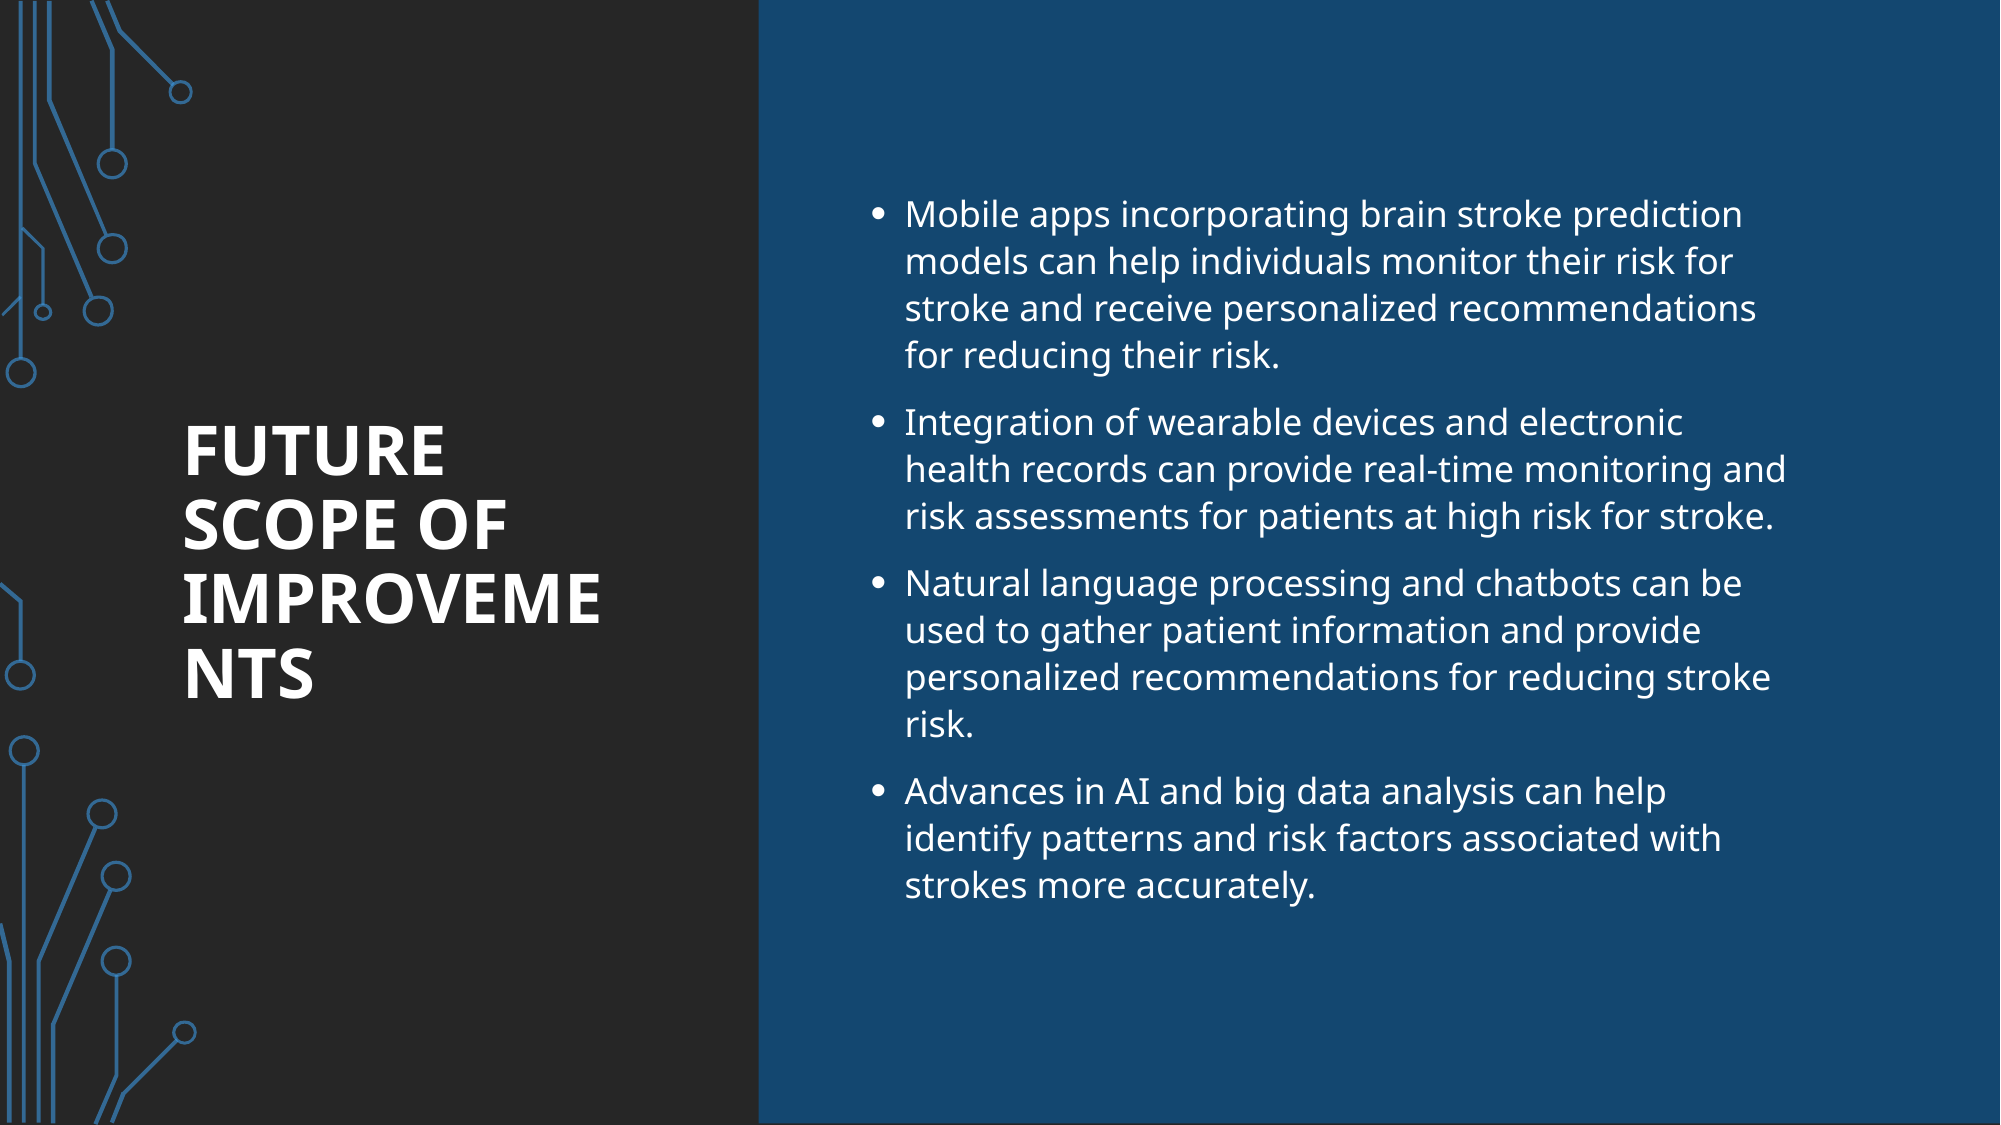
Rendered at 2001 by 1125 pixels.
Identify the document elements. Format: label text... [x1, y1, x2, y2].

list Mobile apps incorporating brain stroke prediction models can help individuals monitor their risk for stroke and receive personalized recommendations for reducing their risk. Integration of wearable devices and electronic health records can provide real-time monitoring and risk assessments for patients at high risk for stroke. Natural language processing and chatbots can be used to gather patient information and provide personalized recommendations for reducing stroke risk. Advances in AI and big data analysis can help identify patterns and risk factors associated with strokes more accurately. [855, 179, 1813, 950]
text_box [758, 0, 2000, 1124]
text_box [199, 0, 2000, 1125]
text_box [0, 0, 199, 1125]
title Future scope of improvements [199, 179, 670, 950]
